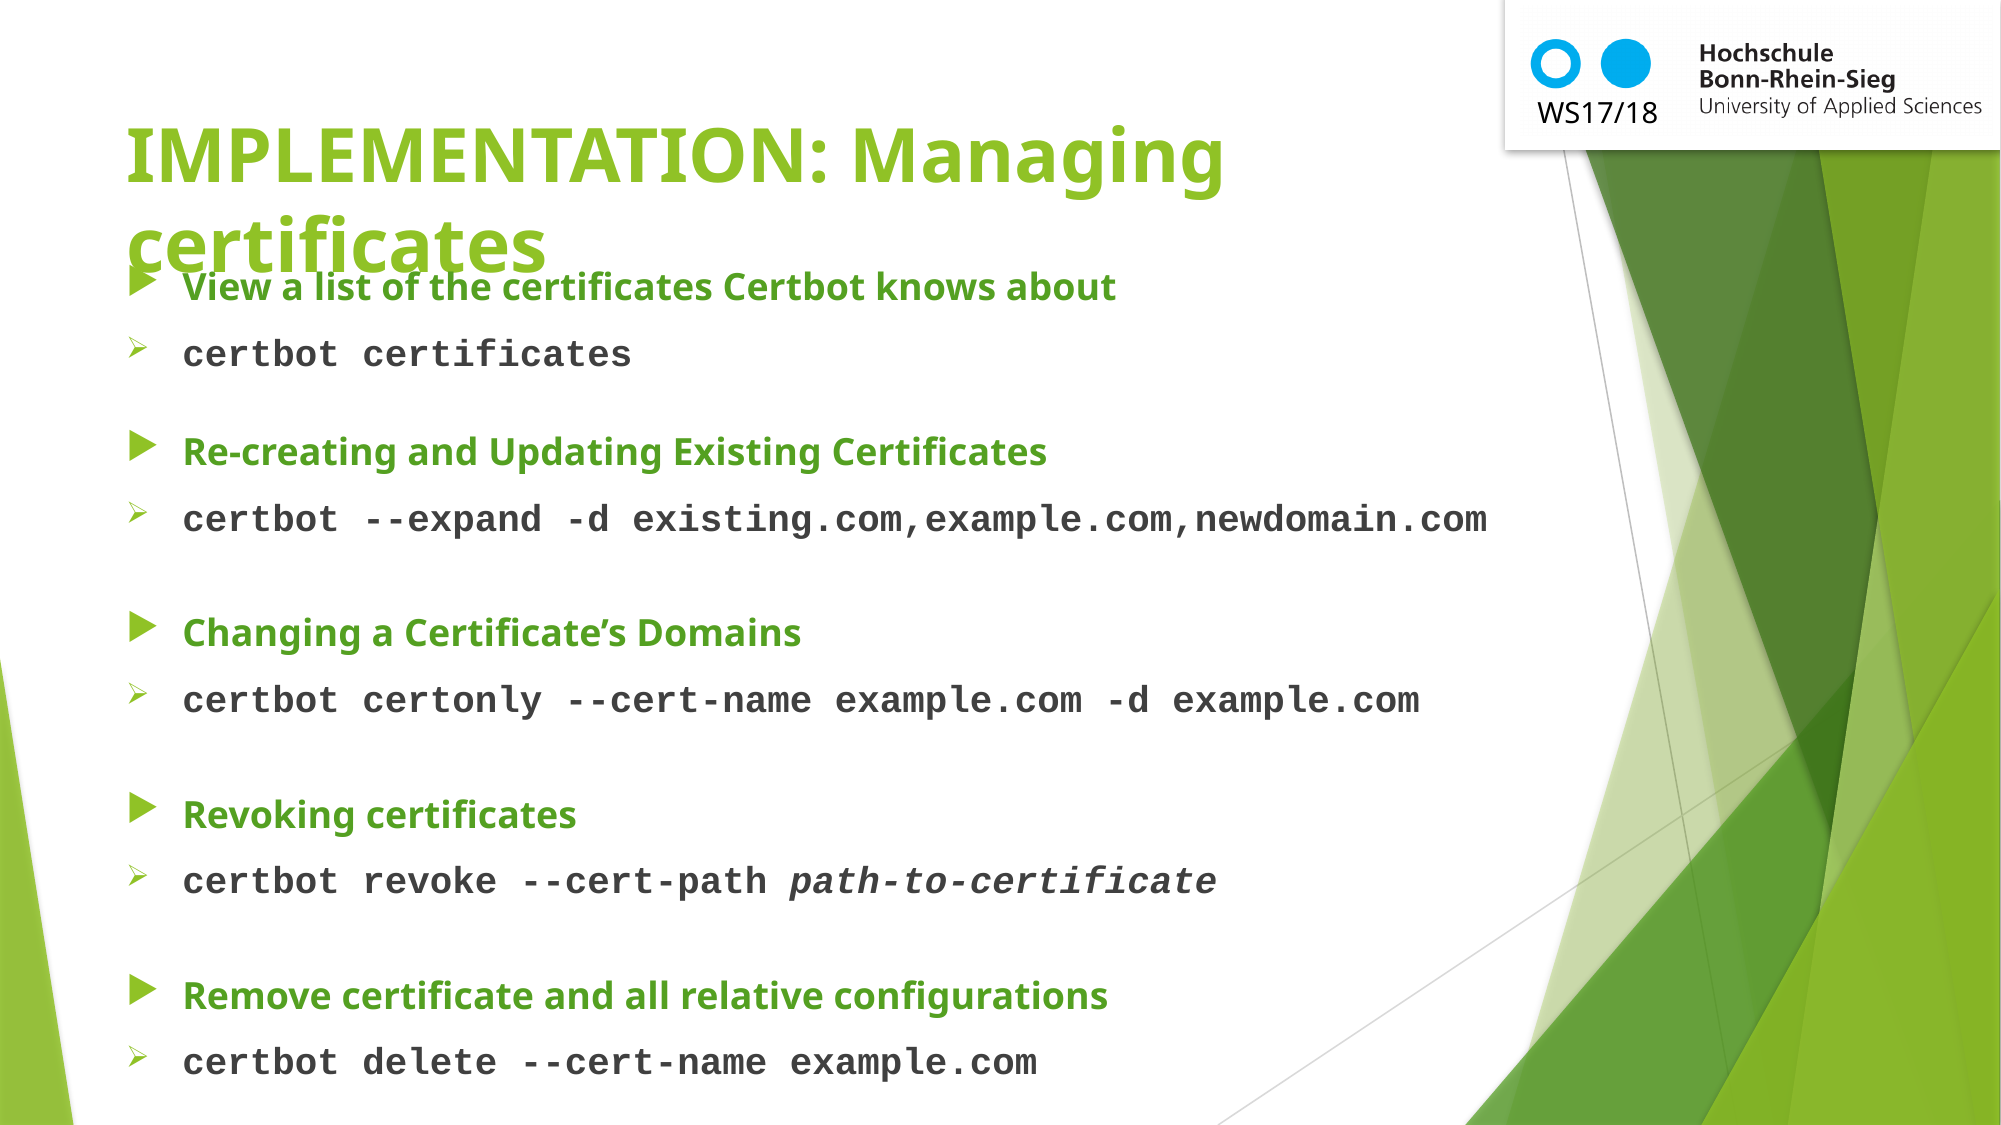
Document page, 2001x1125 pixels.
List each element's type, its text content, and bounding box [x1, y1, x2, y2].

list View a list of the certificates Certbot knows about certbot certificates Re-creating and Updating Existing Certificates certbot --expand -d existing.com,example.com,newdomain.com Changing a Certificate’s Domains certbot certonly --cert-name example.com -d example.com Revoking certificates certbot revoke --cert-path path-to-certificate Remove certificate and all relative configurations certbot delete --cert-name example.com [111, 251, 1698, 1057]
picture [1519, 4, 1994, 137]
title IMPLEMENTATION: Managing certificates [111, 99, 1553, 220]
